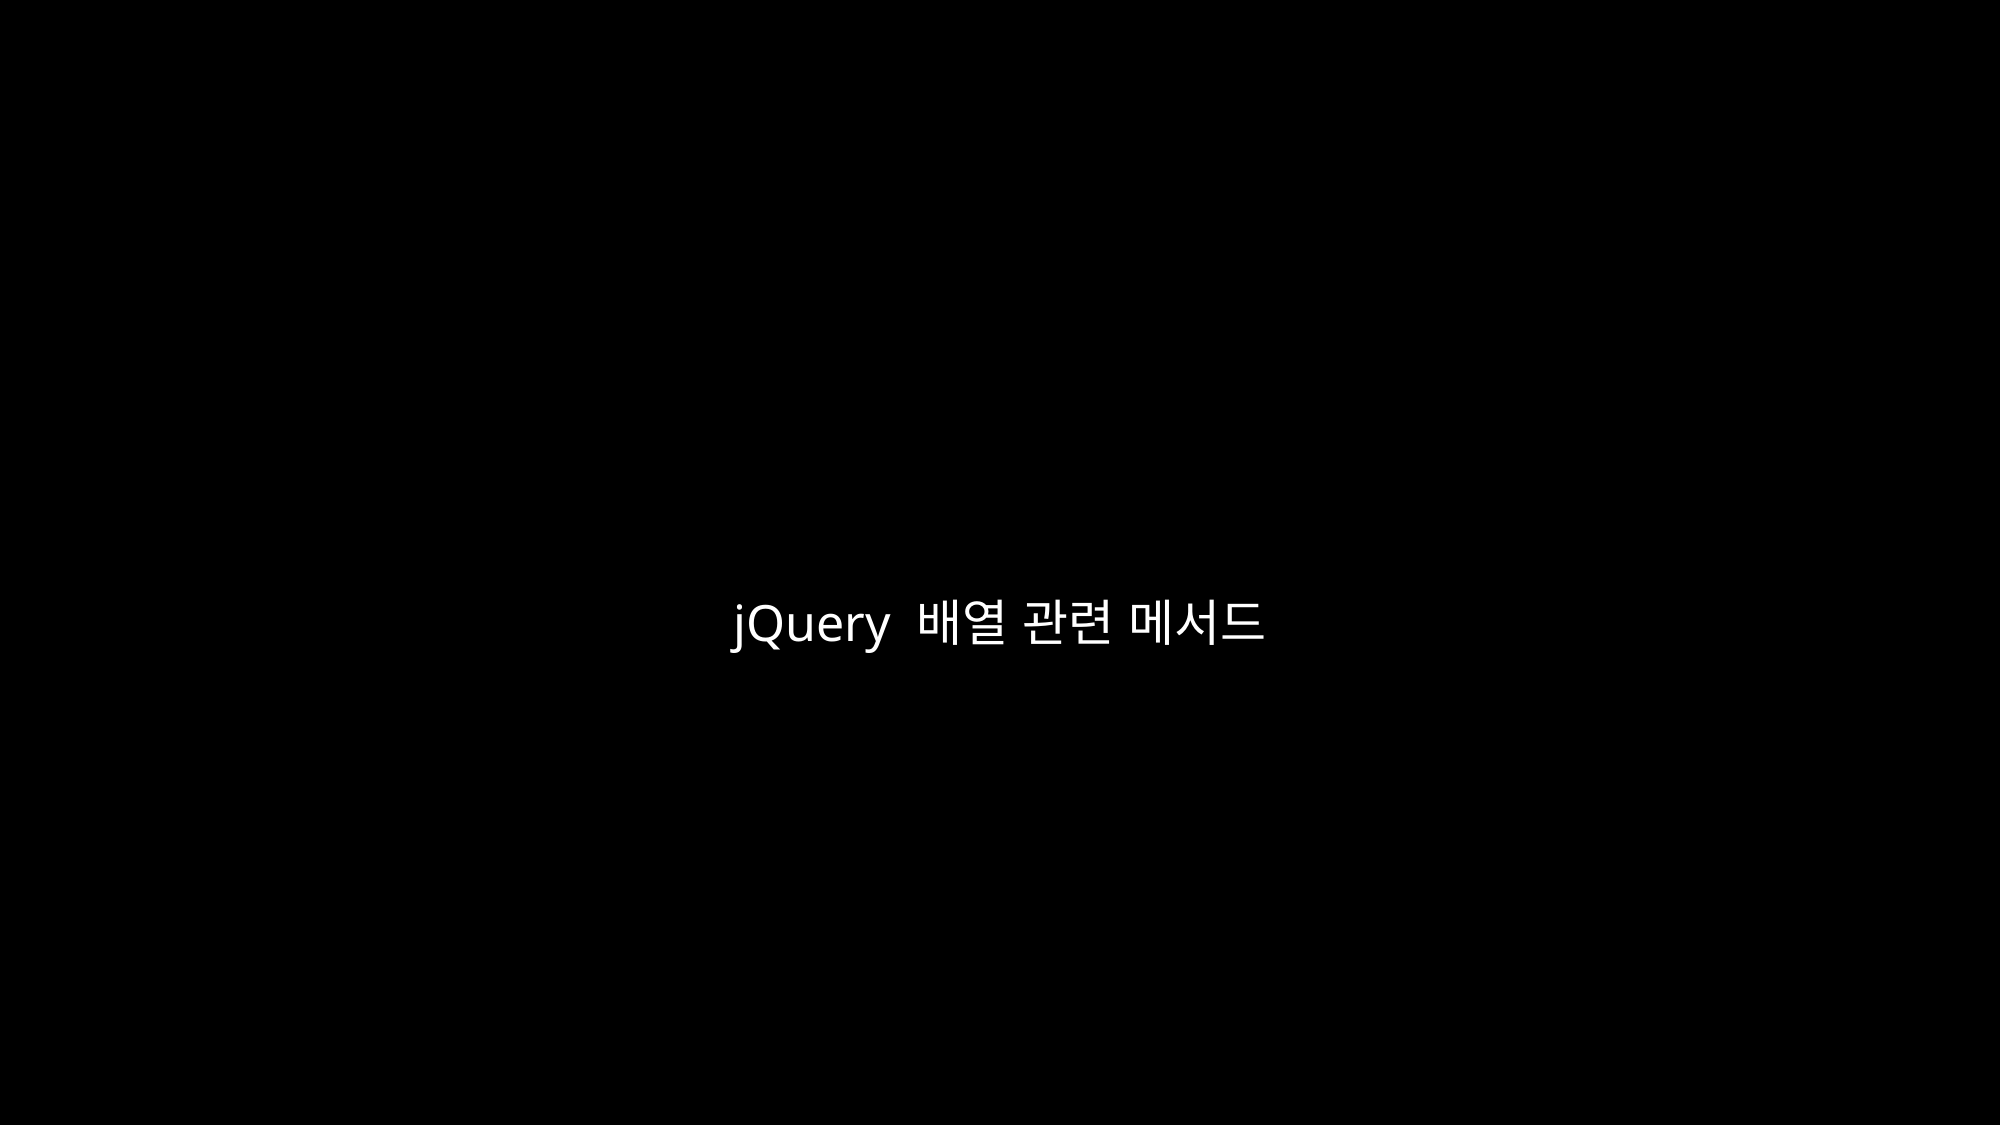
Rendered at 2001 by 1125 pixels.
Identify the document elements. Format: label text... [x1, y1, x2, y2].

subtitle jQuery 배열 관련 메서드 [249, 590, 1750, 863]
